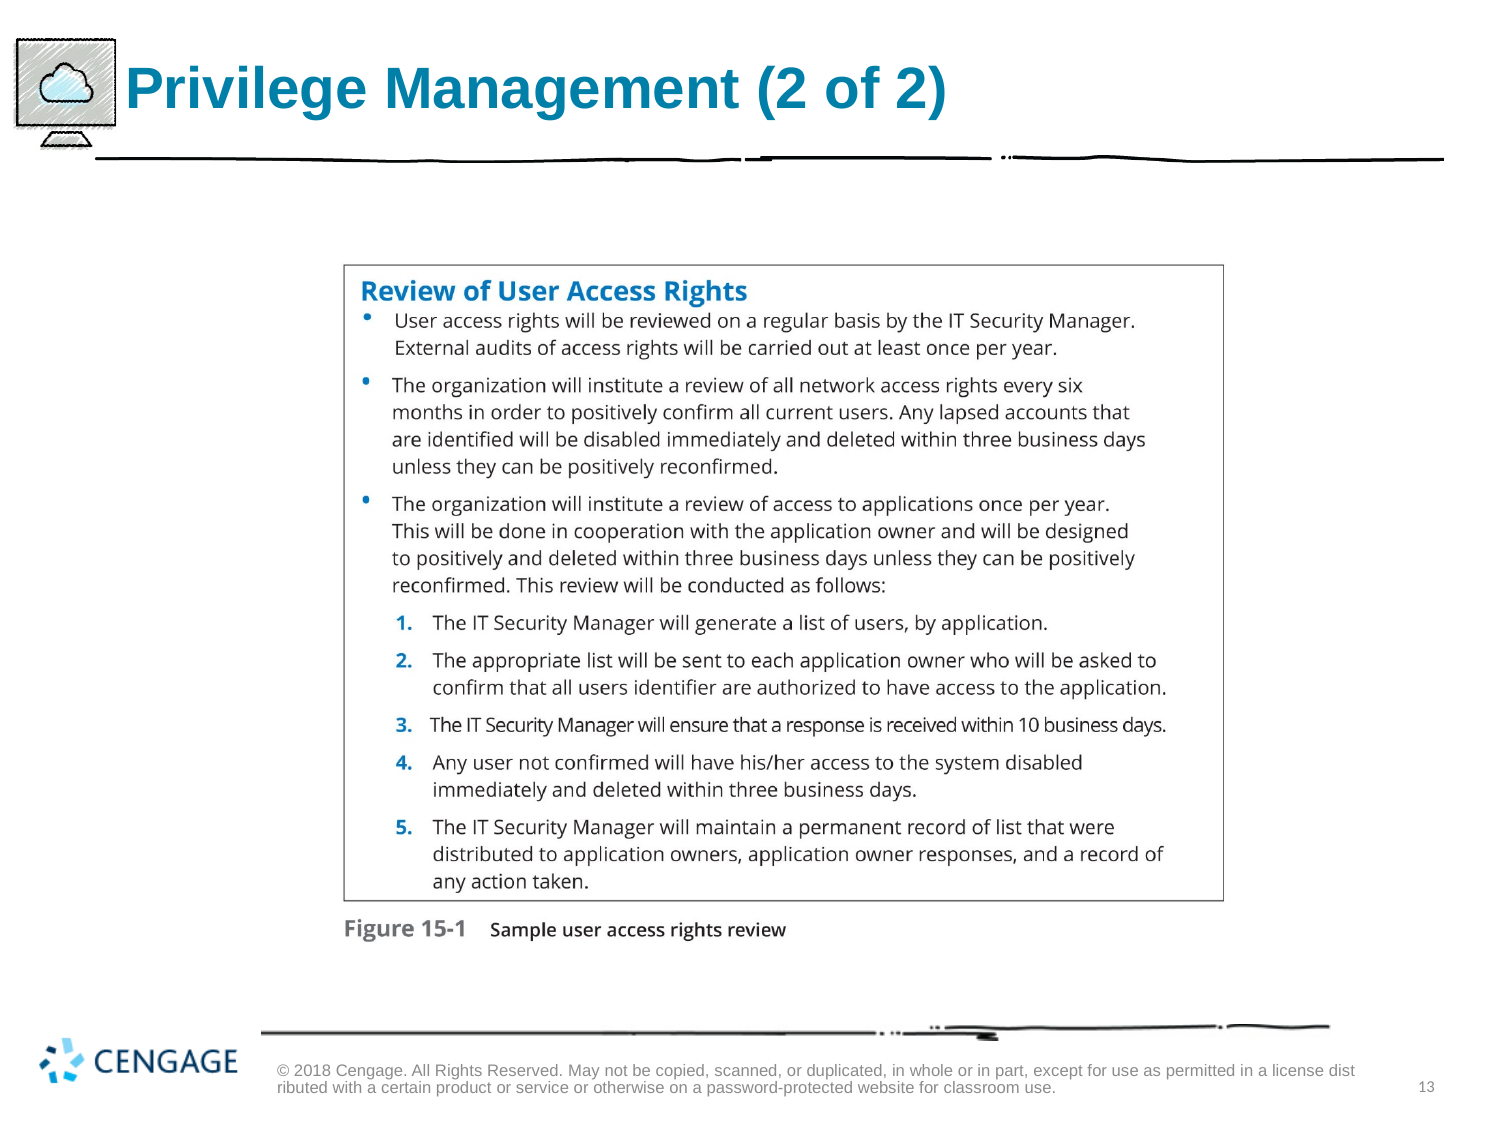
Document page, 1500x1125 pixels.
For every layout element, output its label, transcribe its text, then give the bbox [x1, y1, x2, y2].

picture [95, 155, 1444, 163]
title Privilege Management (2 of 2) [125, 60, 1442, 121]
picture [261, 1024, 1331, 1041]
footer © 2018 Cengage. All Rights Reserved. May not be copied, scanned, or duplicated, in whole or in part, except for use as permitted in a license distributed with a certain product or service or otherwise on a password-protected website for classroom use. [262, 1050, 1375, 1091]
picture [19, 1024, 250, 1096]
picture [13, 36, 117, 151]
picture [340, 262, 1226, 945]
